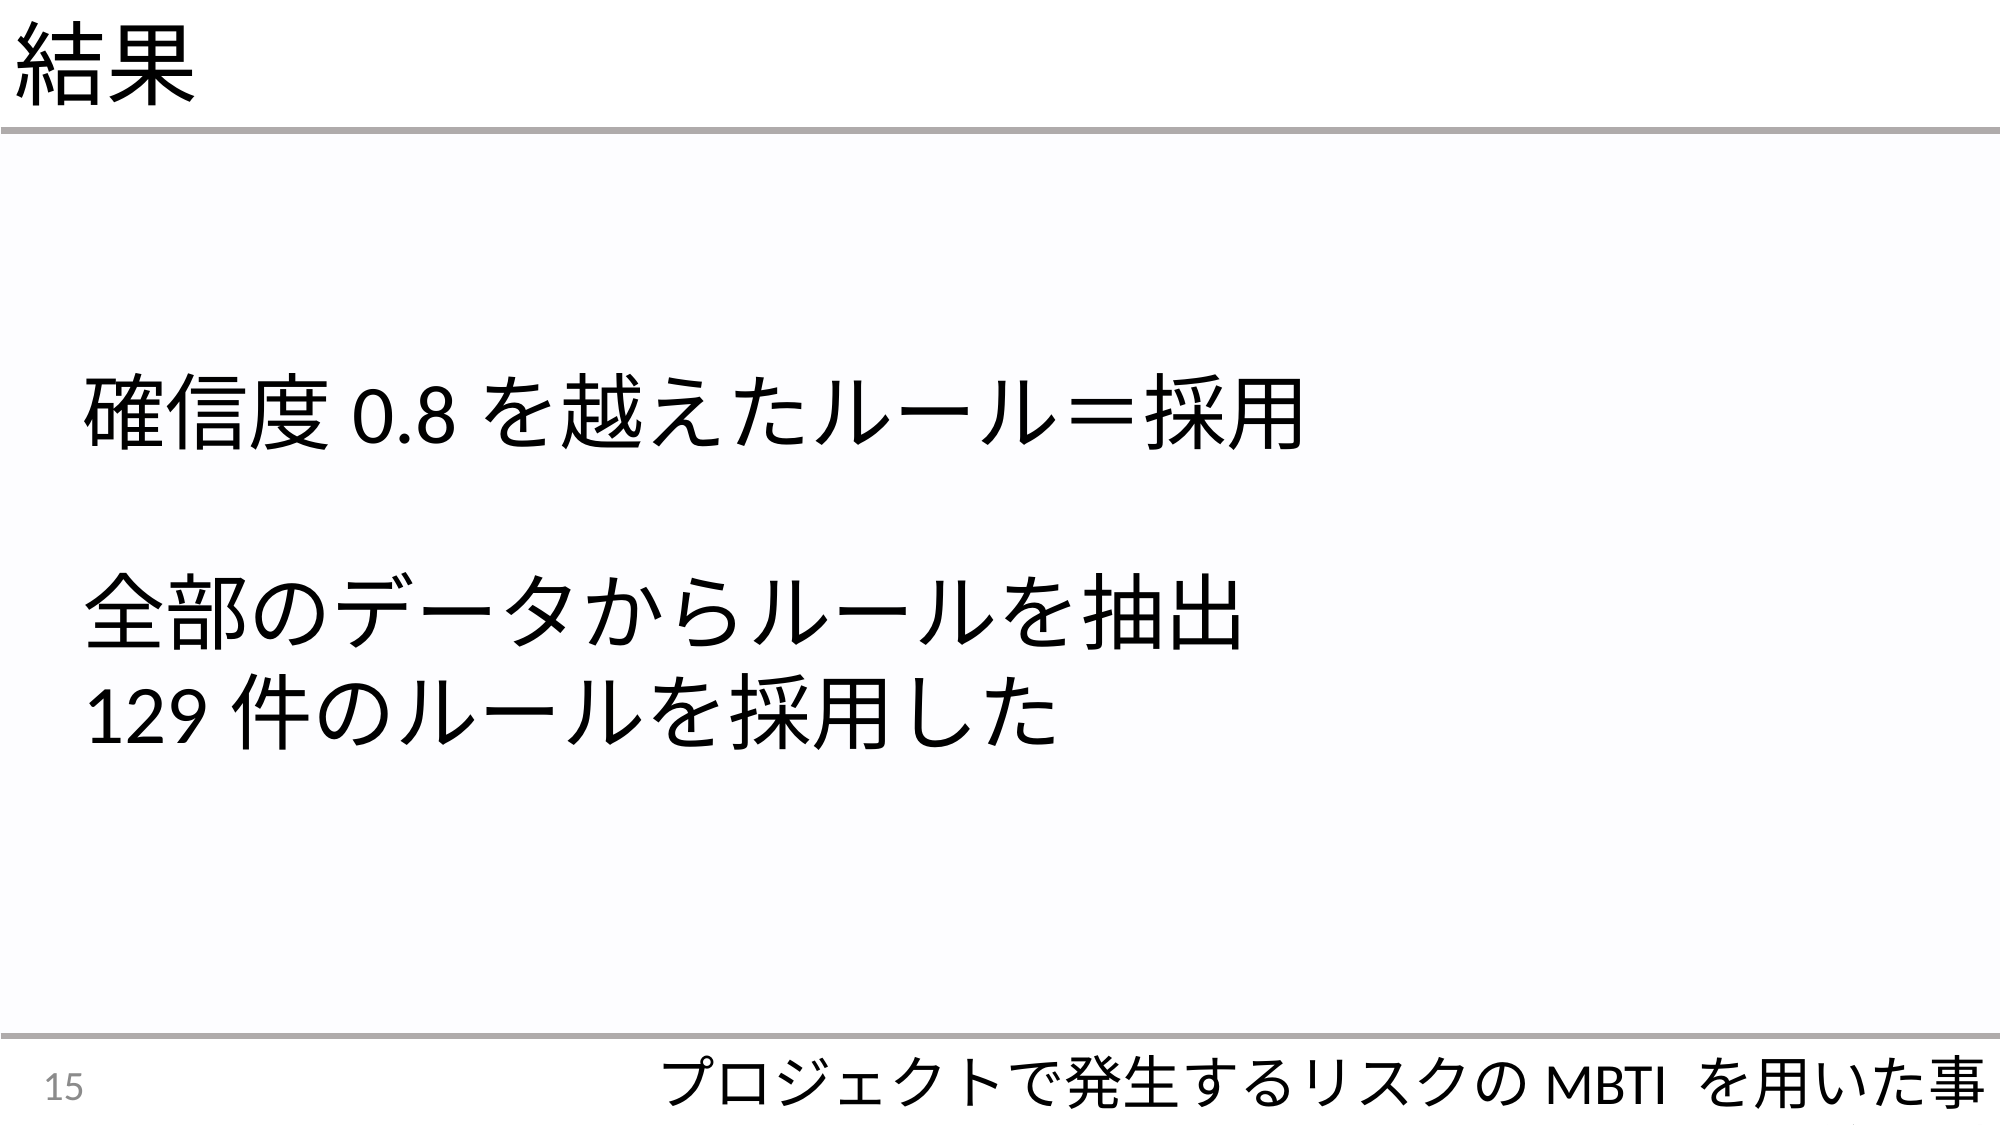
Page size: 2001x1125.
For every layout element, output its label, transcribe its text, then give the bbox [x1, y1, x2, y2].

text_box 確信度0.8を越えたルール＝採用 全部のデータからルールを抽出 129件のルールを採用した [67, 352, 1818, 768]
text_box プロジェクトで発生するリスクのMBTI を用いた事前予測 [585, 1038, 2000, 1125]
slide_number 15 [0, 1053, 100, 1114]
text_box 結果 [0, 0, 798, 125]
text_box [0, 131, 2000, 1033]
